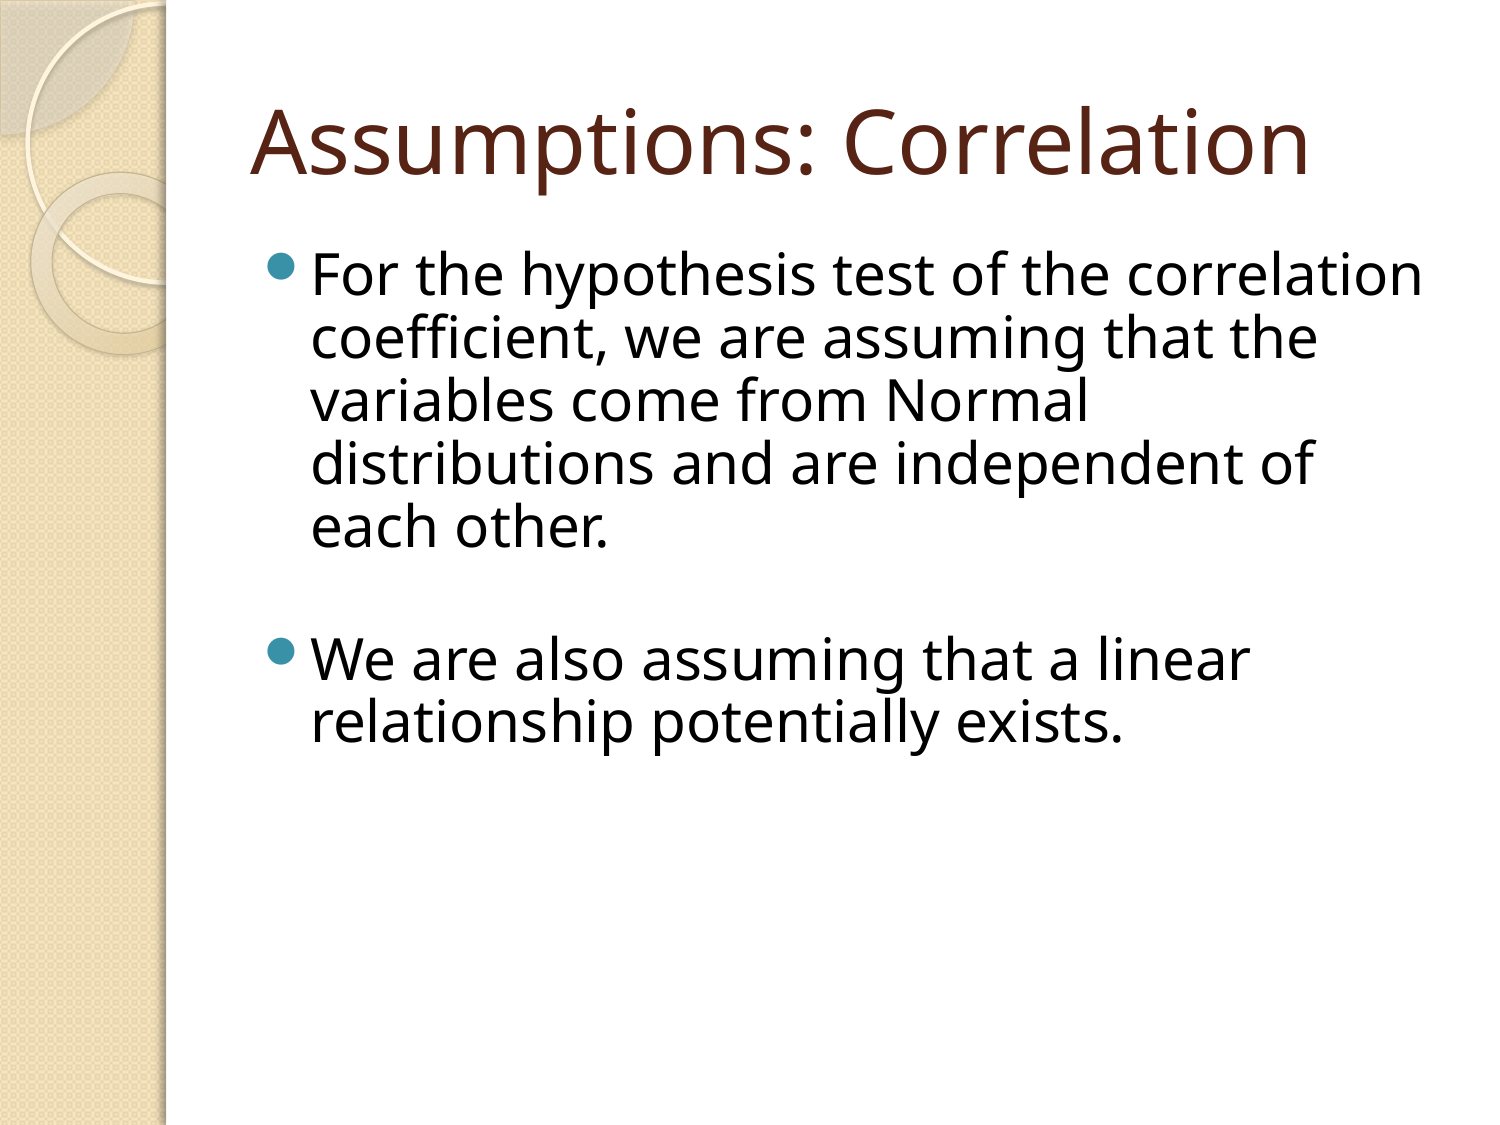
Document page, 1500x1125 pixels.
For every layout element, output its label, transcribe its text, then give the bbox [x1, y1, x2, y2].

list For the hypothesis test of the correlation coefficient, we are assuming that the variables come from Normal distributions and are independent of each other. We are also assuming that a linear relationship potentially exists. [235, 237, 1466, 1025]
title Assumptions: Correlation [235, 45, 1466, 233]
